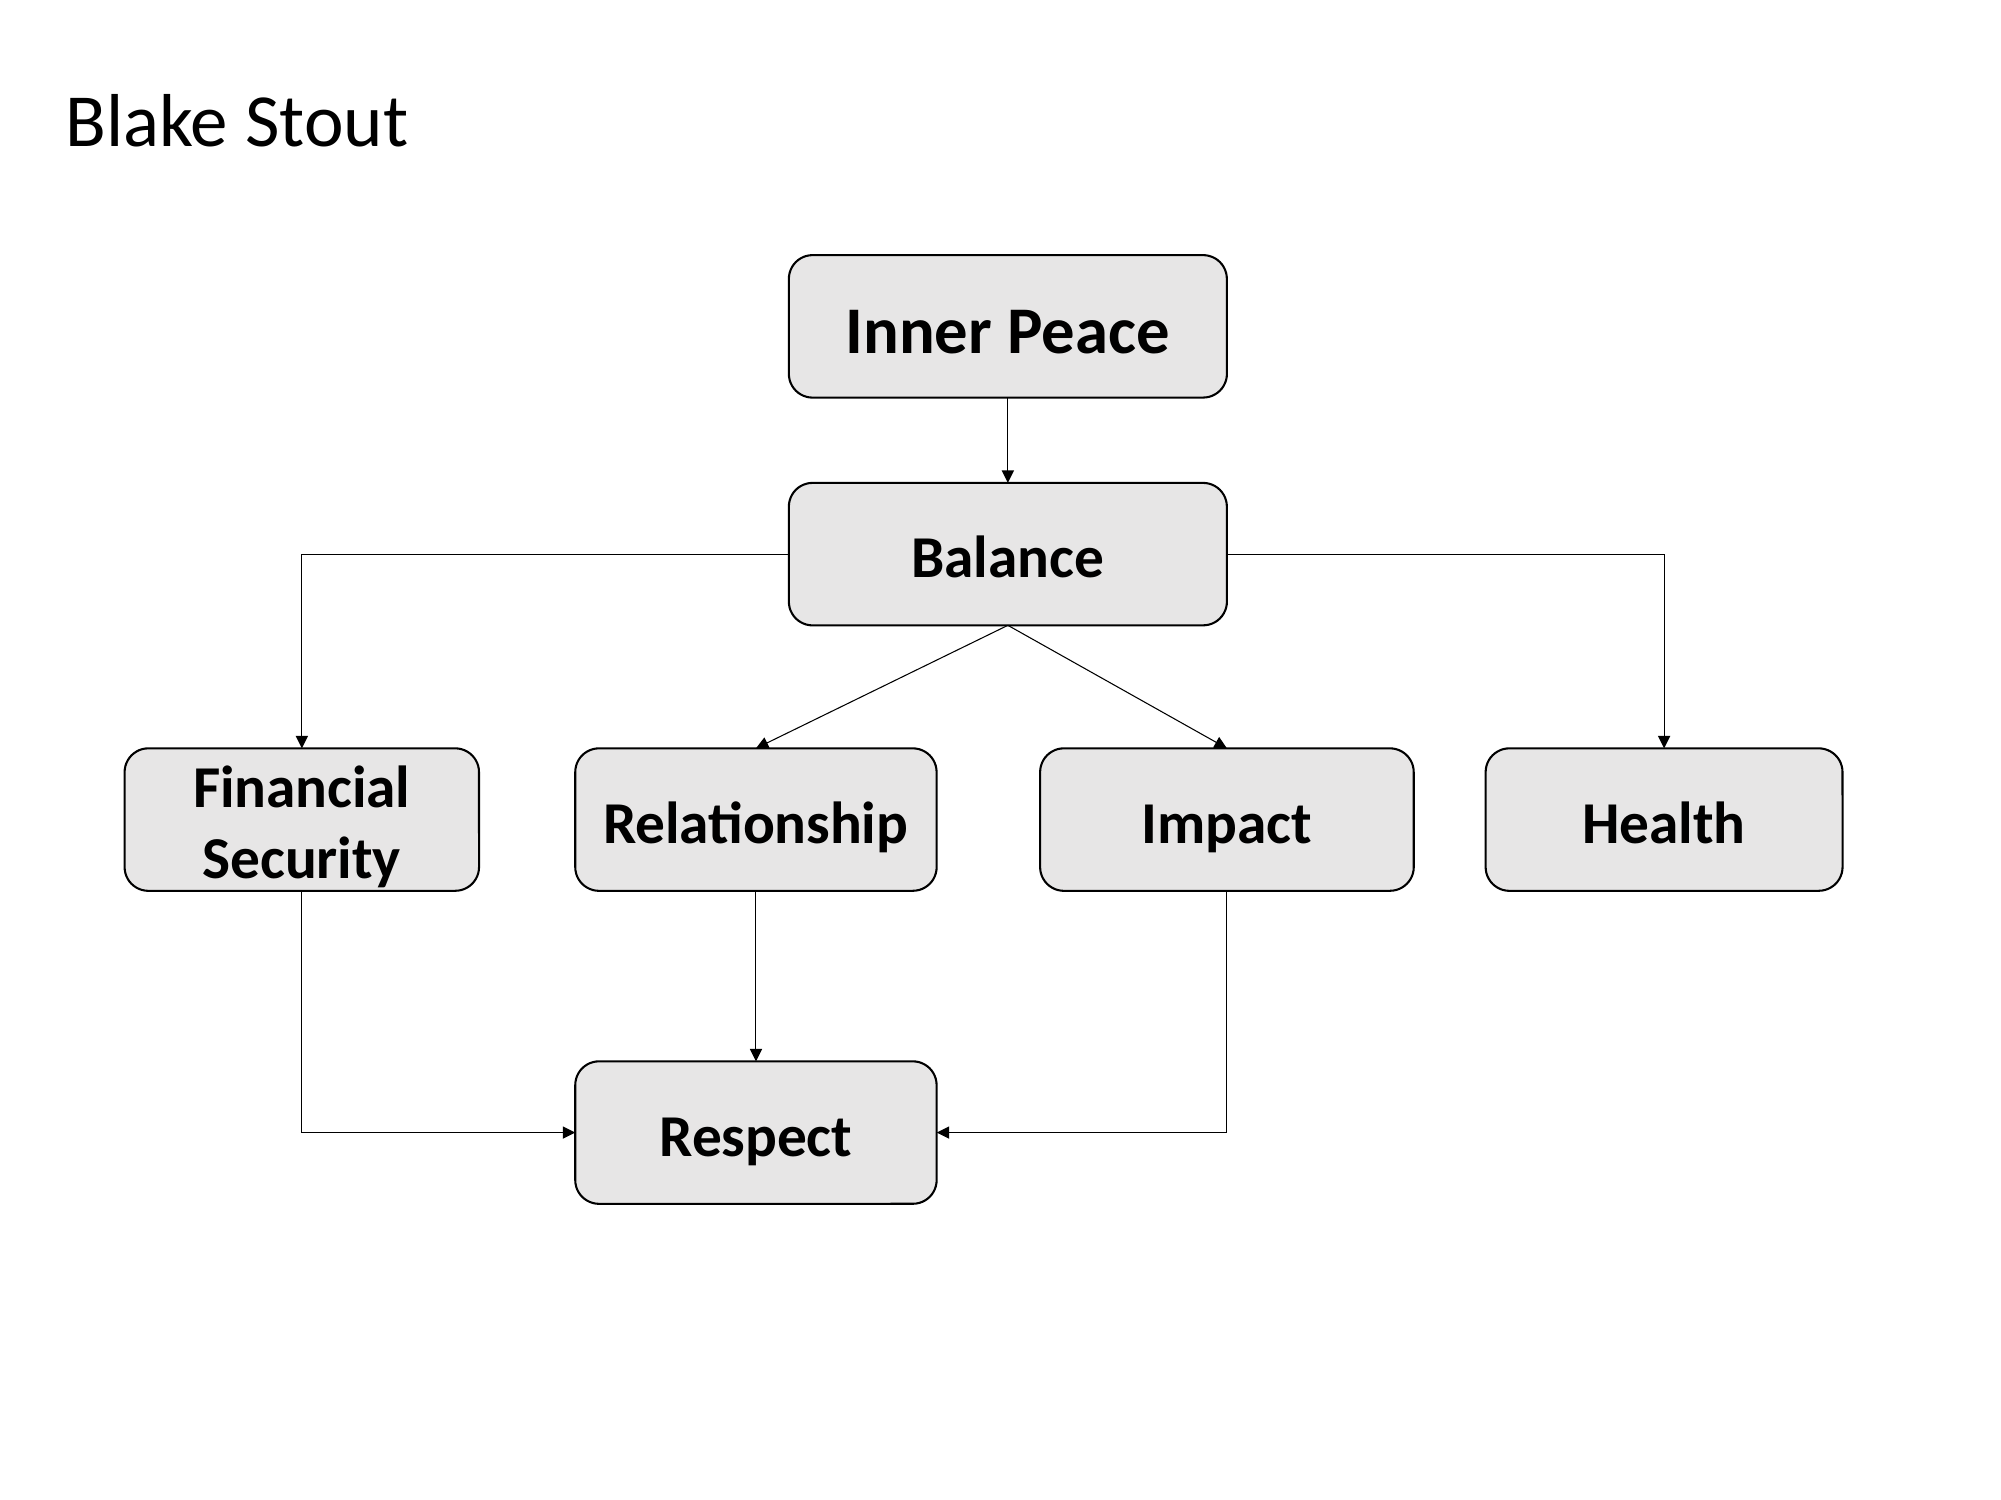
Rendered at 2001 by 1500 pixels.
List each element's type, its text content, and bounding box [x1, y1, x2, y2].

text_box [317, 874, 560, 1149]
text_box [960, 866, 1203, 1157]
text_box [301, 554, 789, 749]
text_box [789, 625, 1007, 749]
text_box Balance [787, 481, 1228, 625]
text_box Financial Security [123, 747, 481, 892]
text_box Respect [574, 1060, 938, 1205]
text_box Impact [1039, 749, 1415, 892]
text_box Relationship [574, 749, 938, 892]
text_box Inner Peace [787, 254, 1228, 399]
text_box Blake Stout [50, 63, 1623, 171]
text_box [1007, 625, 1226, 749]
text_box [1226, 554, 1665, 749]
text_box Health [1484, 747, 1844, 892]
